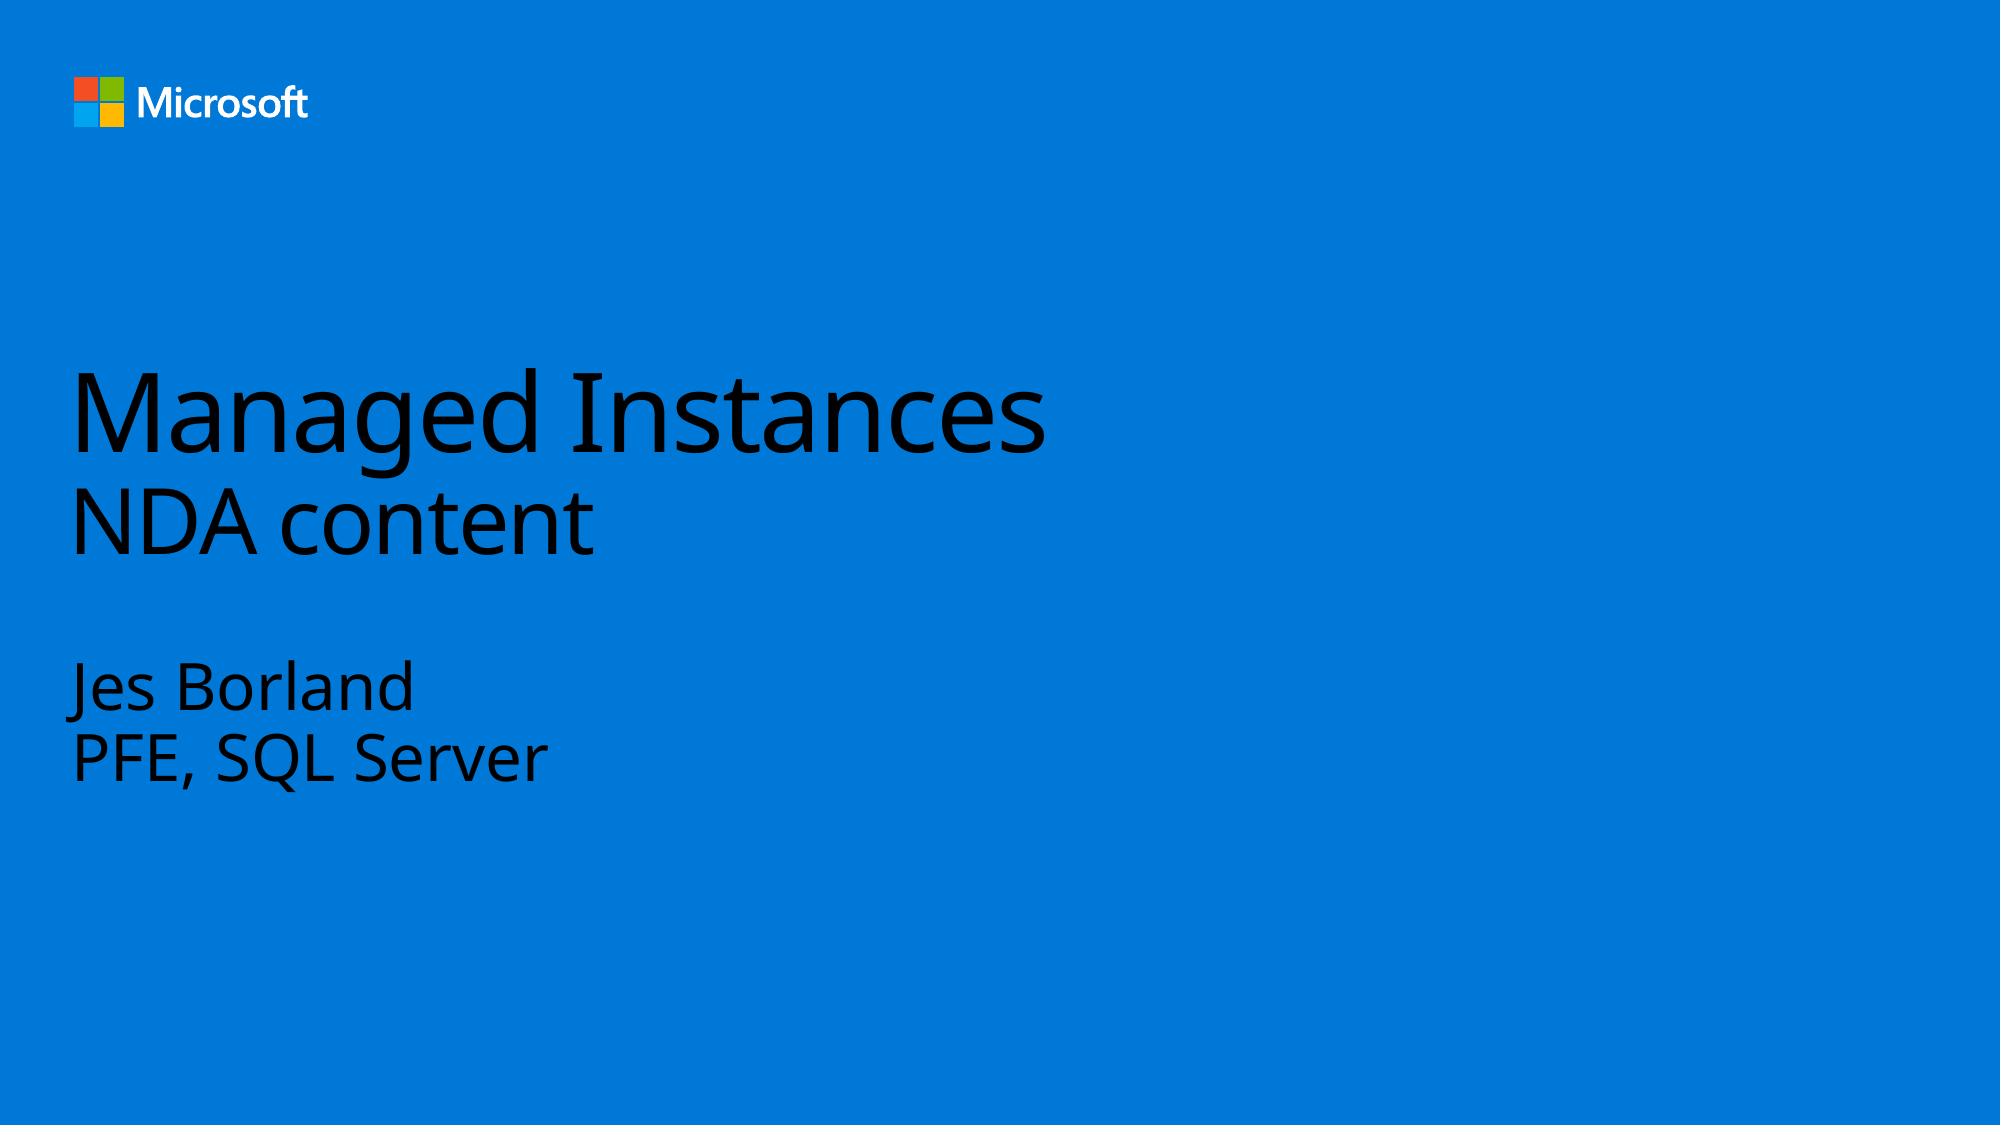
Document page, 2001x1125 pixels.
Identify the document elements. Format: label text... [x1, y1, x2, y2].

title Managed Instances NDA content [44, 341, 1515, 636]
list Jes Borland PFE, SQL Server [44, 636, 1221, 931]
